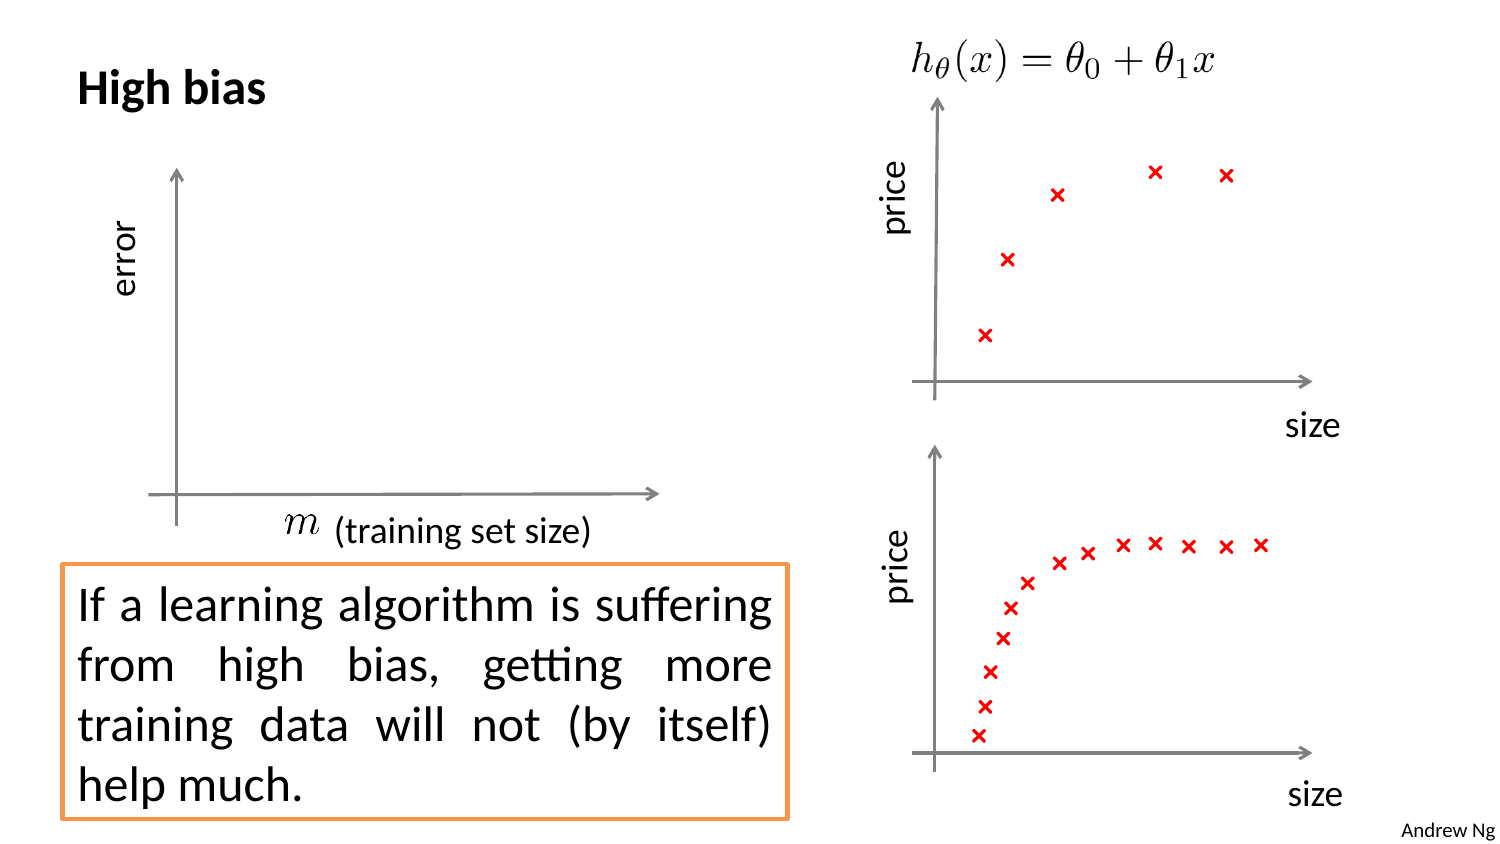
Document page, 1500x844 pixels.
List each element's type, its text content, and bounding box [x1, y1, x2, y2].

text_box size [1270, 393, 1372, 453]
text_box price [862, 514, 923, 620]
text_box [1049, 186, 1066, 204]
text_box [1002, 600, 1020, 617]
text_box (training set size) [318, 498, 850, 559]
text_box [995, 630, 1012, 647]
text_box [1252, 537, 1270, 554]
picture [912, 39, 1214, 82]
text_box [1080, 545, 1097, 562]
text_box [977, 698, 994, 715]
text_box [934, 96, 938, 380]
text_box [977, 327, 994, 344]
text_box error [90, 155, 150, 312]
text_box [1218, 167, 1235, 184]
text_box [1218, 539, 1235, 556]
text_box [970, 727, 988, 744]
text_box [1115, 537, 1132, 554]
text_box [1051, 555, 1068, 572]
text_box [1180, 538, 1198, 555]
text_box [982, 664, 999, 681]
text_box High bias [62, 46, 763, 122]
text_box [1147, 164, 1164, 181]
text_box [934, 390, 938, 401]
text_box If a learning algorithm is suffering from high bias, getting more training data will not (by itself) help much. [60, 562, 790, 821]
picture [284, 514, 320, 534]
text_box price [859, 145, 920, 252]
text_box size [1272, 761, 1374, 821]
text_box [999, 251, 1016, 268]
text_box [1147, 535, 1164, 552]
text_box [1019, 575, 1036, 592]
